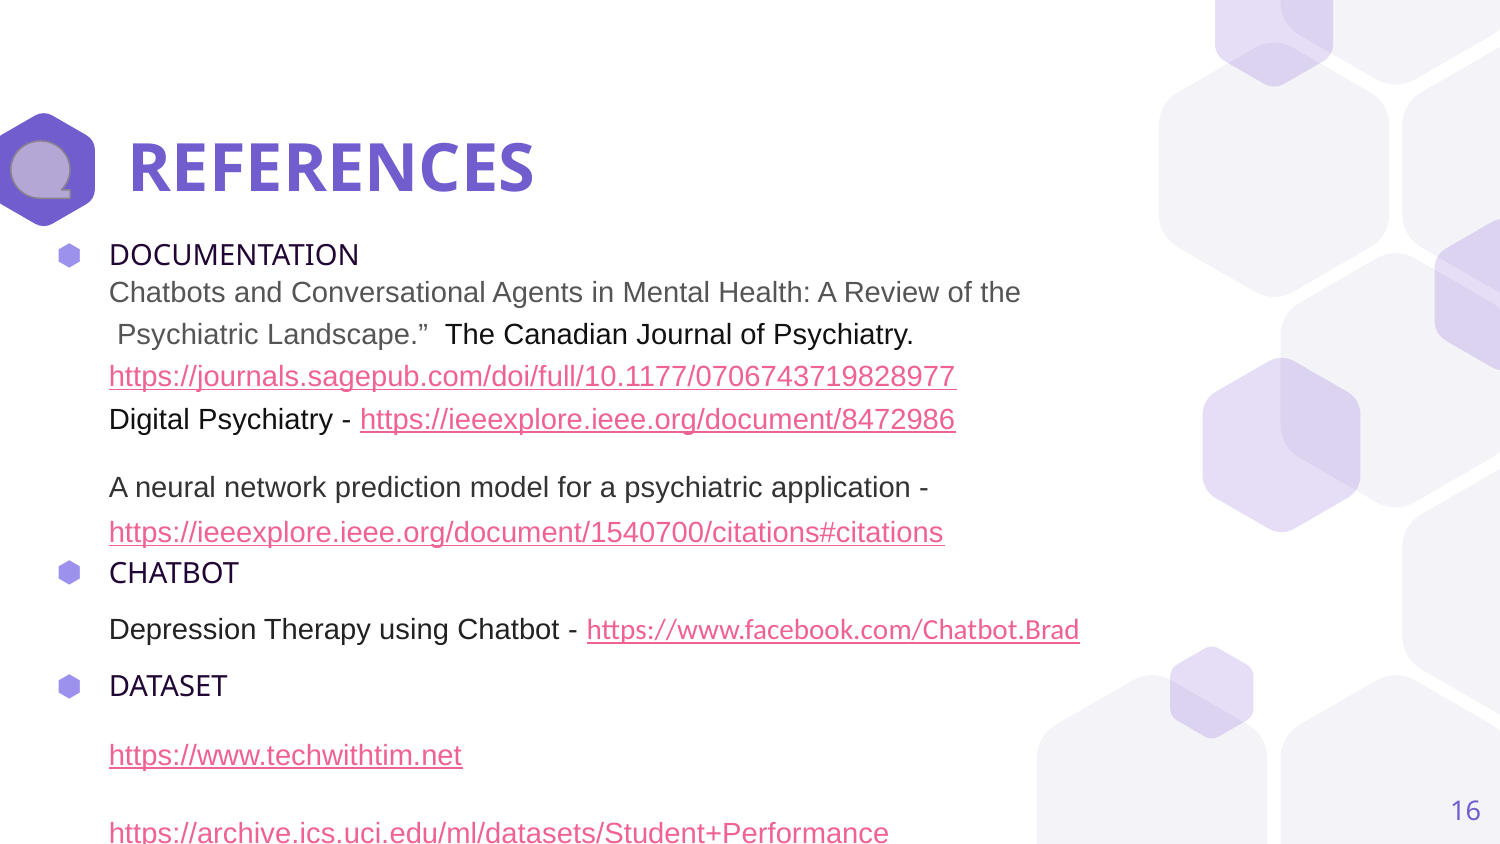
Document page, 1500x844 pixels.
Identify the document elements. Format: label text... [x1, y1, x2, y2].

title REFERENCES [127, 137, 1114, 179]
list DOCUMENTATION Chatbots and Conversational Agents in Mental Health: A Review of the Psychiatric Landscape.” The Canadian Journal of Psychiatry. https://journals.sagepub.com/doi/full/10.1177/0706743719828977 Digital Psychiatry - https://ieeexplore.ieee.org/document/8472986 A neural network prediction model for a psychiatric application - https://ieeexplore.ieee.org/document/1540700/citations#citations CHATBOT Depression Therapy using Chatbot - https://www.facebook.com/Chatbot.Brad DATASET https://www.techwithtim.net https://archive.ics.uci.edu/ml/datasets/Student+Performance [33, 179, 1500, 844]
text_box [10, 140, 71, 199]
slide_number ‹#› [1391, 779, 1482, 844]
